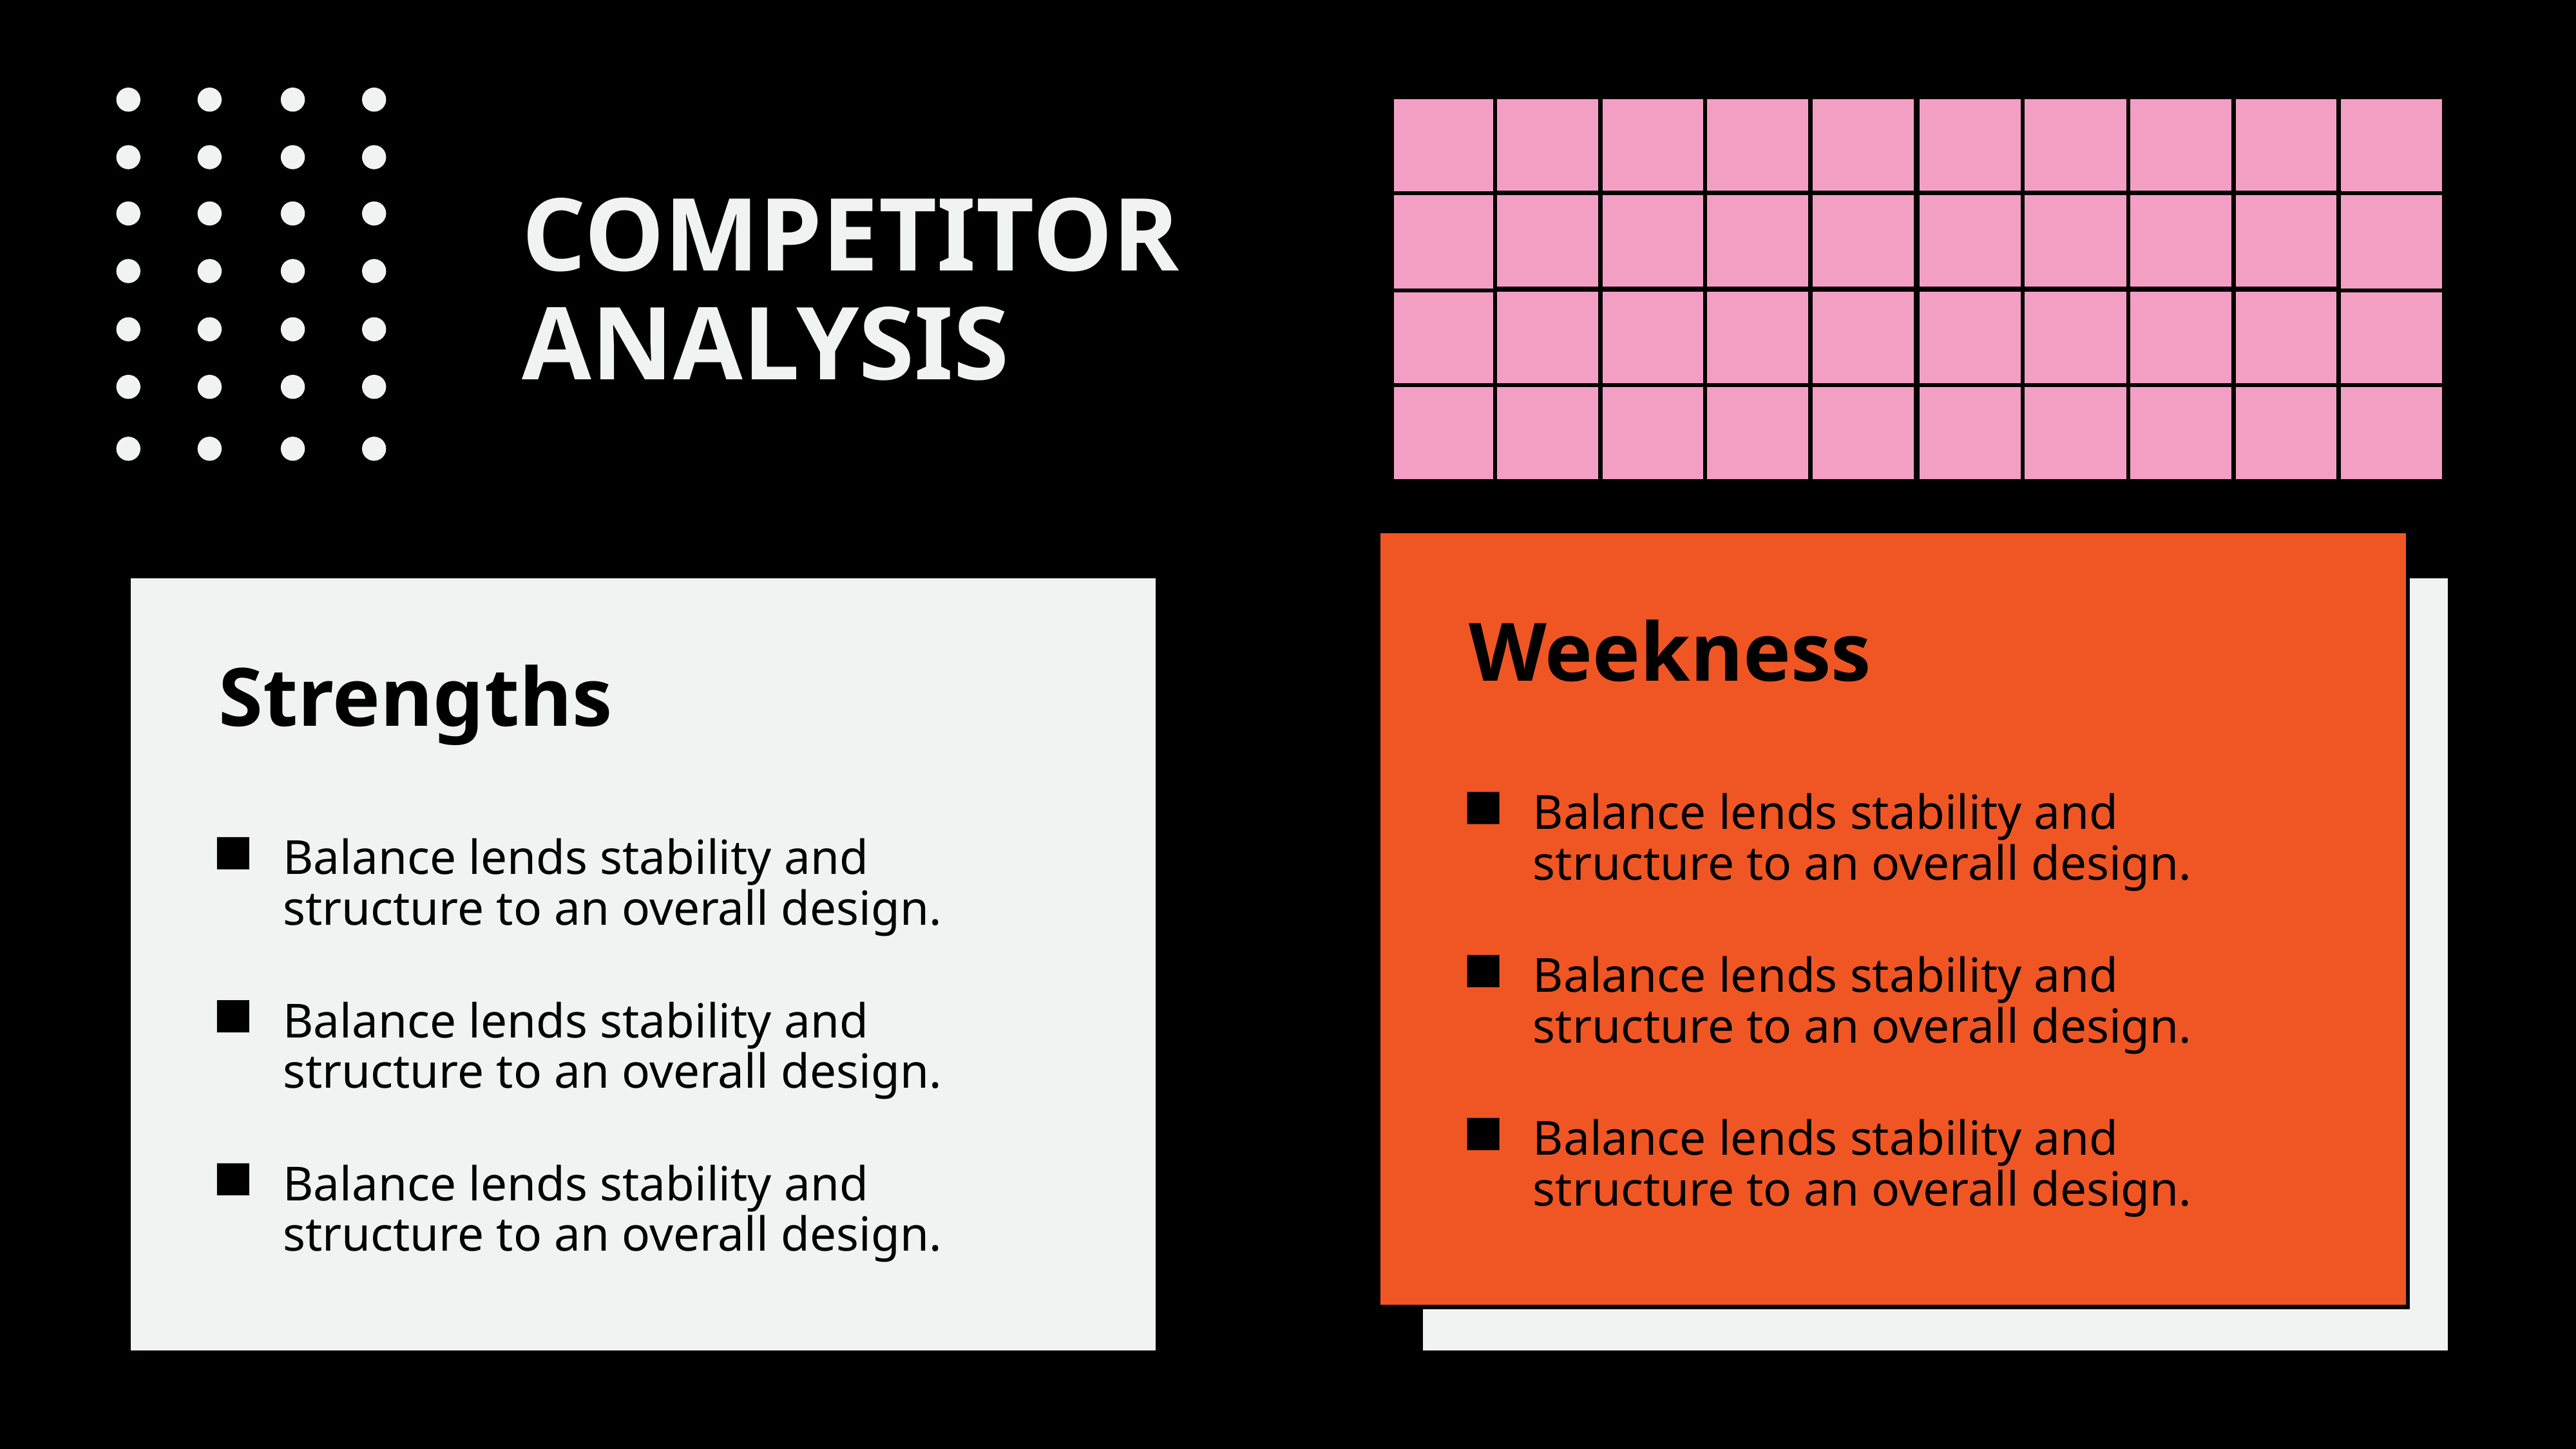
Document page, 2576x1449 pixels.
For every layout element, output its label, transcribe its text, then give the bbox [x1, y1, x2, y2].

list Balance lends stability and structure to an overall design. [1523, 947, 2321, 1060]
list Balance lends stability and structure to an overall design. [273, 1155, 1071, 1268]
list Weekness [1459, 607, 2235, 700]
list Balance lends stability and structure to an overall design. [273, 992, 1071, 1105]
list COMPETITOR ANALYSIS [512, 179, 1288, 486]
list Balance lends stability and structure to an overall design. [273, 829, 1071, 942]
list Balance lends stability and structure to an overall design. [1523, 784, 2321, 897]
list Balance lends stability and structure to an overall design. [1523, 1110, 2321, 1223]
list Strengths [209, 652, 985, 745]
